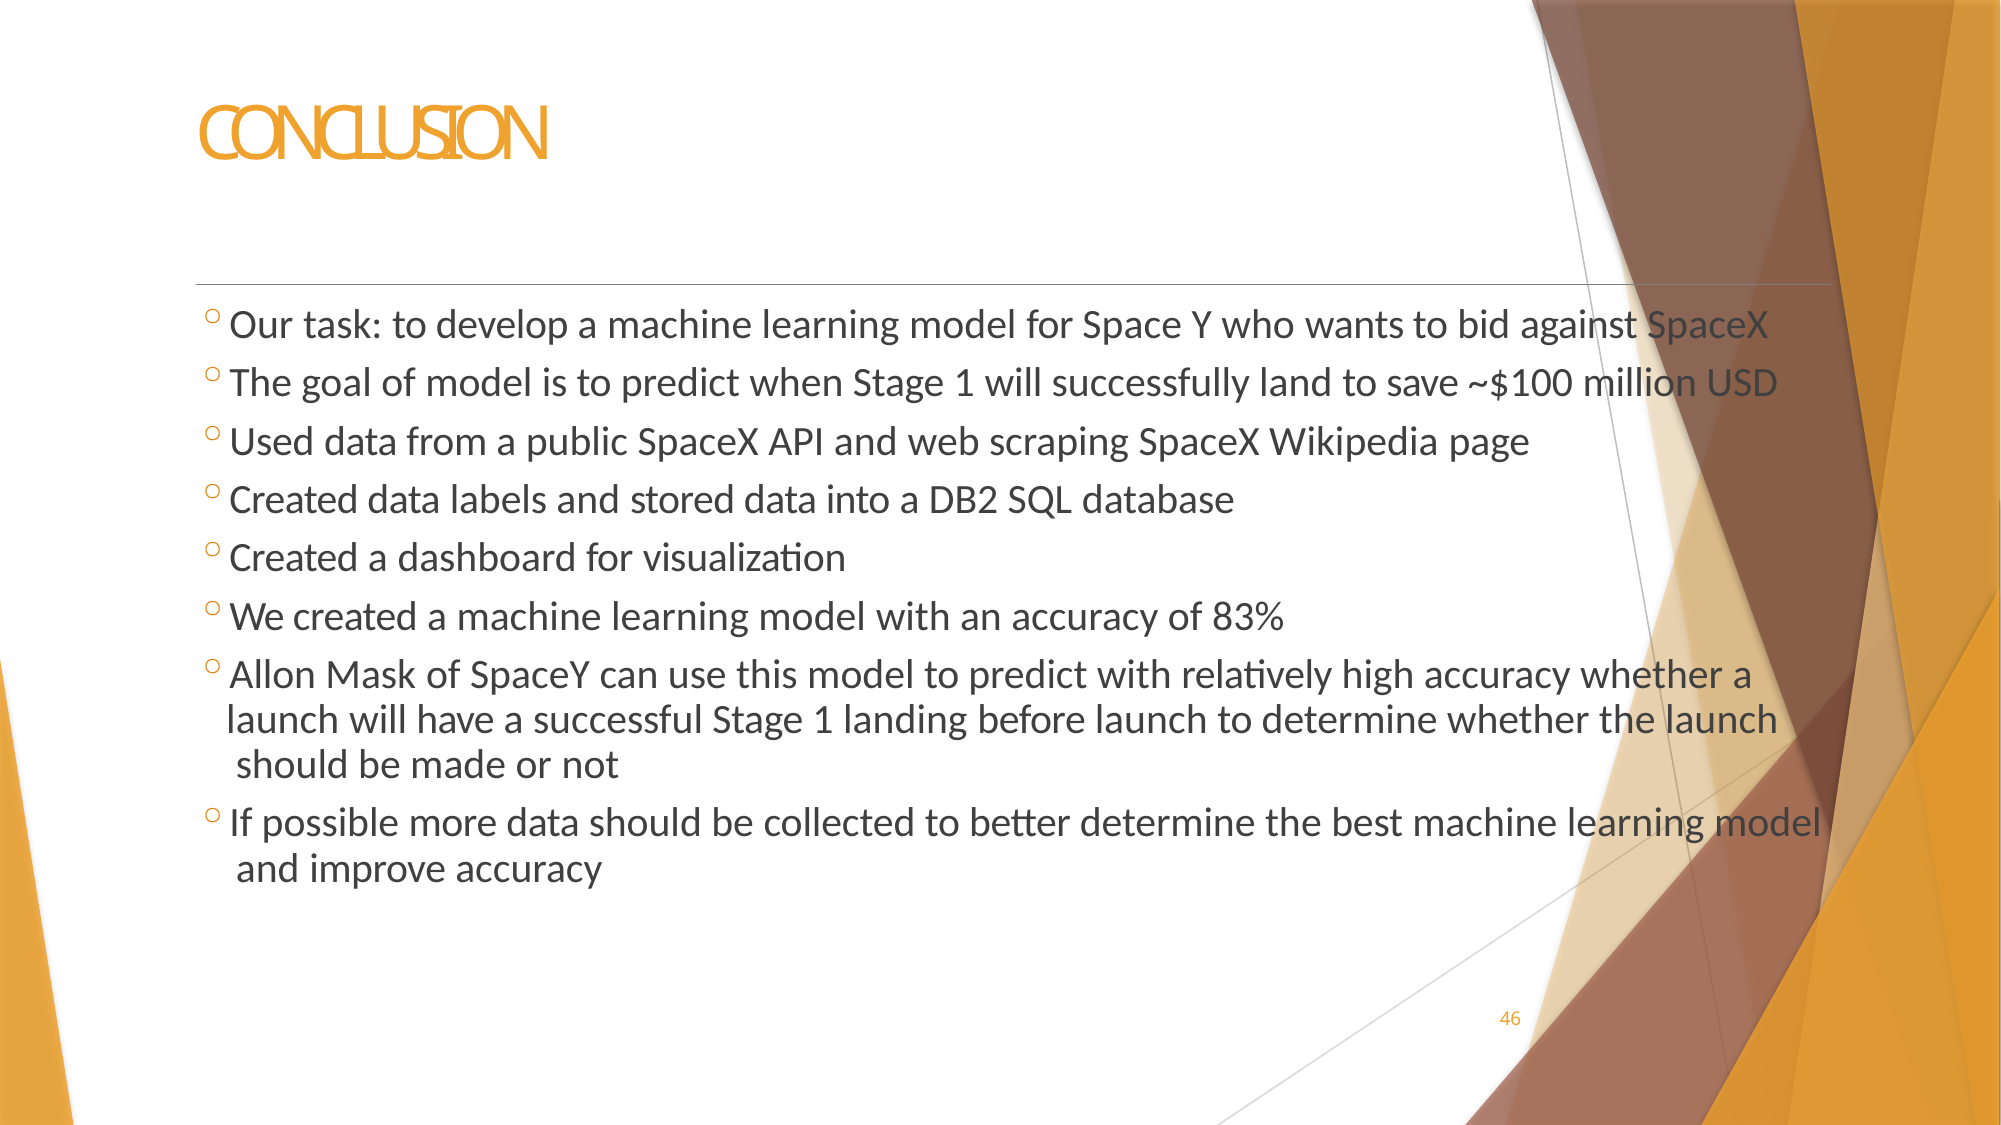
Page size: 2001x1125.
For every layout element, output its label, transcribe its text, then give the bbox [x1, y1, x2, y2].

slide_number 46 [1409, 891, 1522, 1125]
text_box Our task: to develop a machine learning model for Space Y who wants to bid against SpaceX The goal of model is to predict when Stage 1 will successfully land to save ~$100 million USD Used data from a public SpaceX API and web scraping SpaceX Wikipedia page Created data labels and stored data into a DB2 SQL database Created a dashboard for visualization We created a machine learning model with an accuracy of 83% Allon Mask of SpaceY can use this model to predict with relatively high accuracy whether a launch will have a successful Stage 1 landing before launch to determine whether the launch should be made or not If possible more data should be collected to better determine the best machine learning model and improve accuracy [194, 286, 1828, 891]
title CONCLUSION [192, 83, 726, 273]
